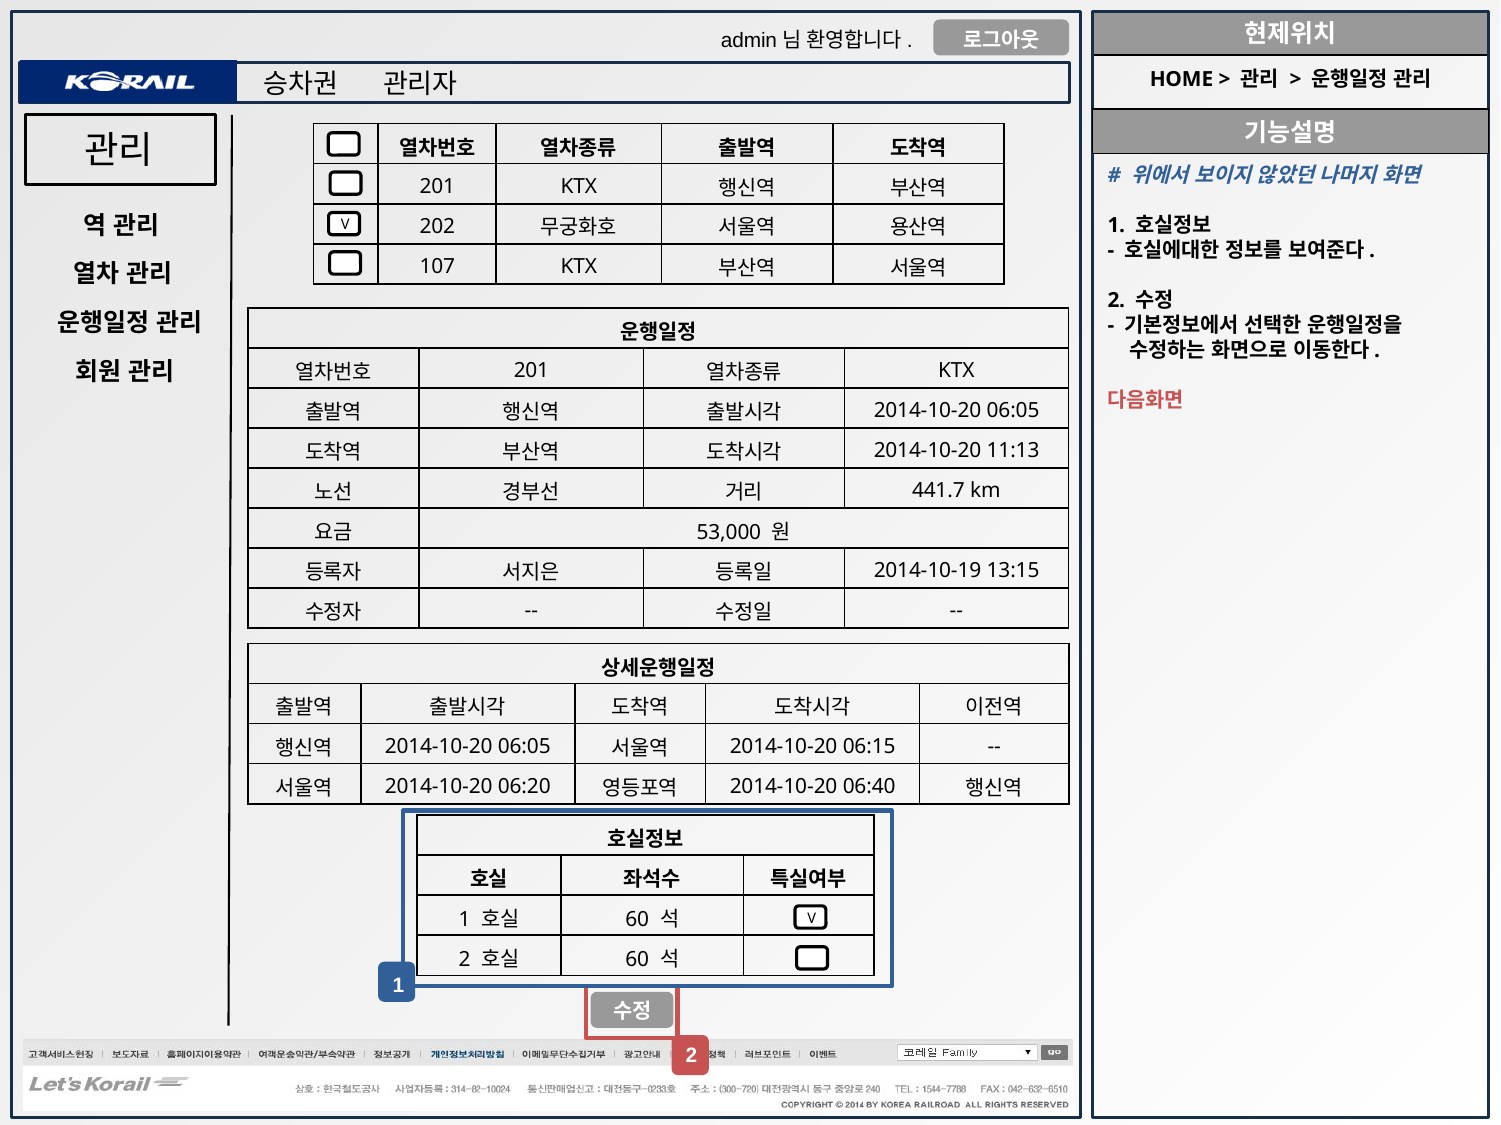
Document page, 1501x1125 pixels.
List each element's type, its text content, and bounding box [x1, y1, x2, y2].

table_cell 서울역 [249, 764, 360, 803]
table_cell 경부선 [420, 469, 643, 507]
table_cell KTX [497, 164, 661, 203]
picture [23, 1039, 1073, 1111]
table_cell 서울역 [576, 724, 705, 763]
table_cell KTX [845, 349, 1068, 387]
table_header 운행일정 [249, 309, 1068, 347]
table_header [314, 124, 377, 163]
text_box [376, 960, 417, 1001]
text_box [402, 809, 893, 988]
table_cell 출발시각 [644, 389, 844, 427]
table_cell 요금 [249, 509, 418, 547]
table_cell -- [920, 724, 1068, 763]
text_box [328, 250, 363, 276]
table_cell 무궁화호 [497, 205, 661, 243]
text_box HOME > 관리 > 운행일정 관리 [1092, 58, 1489, 99]
table_cell 열차번호 [249, 349, 418, 387]
table_cell 도착역 [249, 429, 418, 467]
table_cell 도착역 [576, 684, 705, 723]
table_cell 도착시각 [644, 429, 844, 467]
table_cell 영등포역 [576, 764, 705, 803]
table_header 상세운행일정 [249, 644, 1068, 683]
table_cell 201 [379, 164, 495, 203]
table_cell 출발시각 [362, 684, 574, 723]
table_cell 도착시각 [706, 684, 919, 723]
text_box 열차 관리 [4, 250, 241, 295]
table_cell 행신역 [249, 724, 360, 763]
table_cell 107 [379, 245, 495, 283]
table_cell 부산역 [420, 429, 643, 467]
table_cell 서지은 [420, 549, 643, 587]
text_box 관리 [69, 118, 176, 179]
table_cell 202 [379, 205, 495, 243]
table_cell 출발역 [249, 684, 360, 723]
table_cell 부산역 [834, 164, 1003, 203]
table_cell 행신역 [920, 764, 1068, 803]
table_cell 등록자 [249, 549, 418, 587]
table_cell 2014-10-20 06:40 [706, 764, 919, 803]
table_cell 수정자 [249, 589, 418, 627]
picture [20, 60, 237, 103]
table_cell 2014-10-20 06:05 [362, 724, 574, 763]
table_cell 등록일 [644, 549, 844, 587]
text_box 1 [378, 964, 416, 1004]
table_cell 거리 [644, 469, 844, 507]
table_cell 201 [420, 349, 643, 387]
text_box 역 관리 [3, 201, 240, 247]
table_header 도착역 [834, 124, 1003, 163]
table_cell 2014-10-20 06:05 [845, 389, 1068, 427]
table_cell 노선 [249, 469, 418, 507]
table_cell 서울역 [662, 205, 832, 243]
table_cell 2014-10-20 11:13 [845, 429, 1068, 467]
table_cell 수정일 [644, 589, 844, 627]
table_cell 2014-10-19 13:15 [845, 549, 1068, 587]
text_box [326, 131, 361, 157]
table_cell 2014-10-20 06:15 [706, 724, 919, 763]
table_cell 서울역 [834, 245, 1003, 283]
text_box [328, 170, 363, 196]
table_cell [314, 245, 377, 283]
table_cell 부산역 [662, 245, 832, 283]
table_cell 열차종류 [644, 349, 844, 387]
table_cell 행신역 [420, 389, 643, 427]
text_box [584, 988, 679, 1040]
text_box 회원 관리 [7, 348, 244, 393]
table_cell 441.7 km [845, 469, 1068, 507]
table_cell KTX [497, 245, 661, 283]
table_cell -- [845, 589, 1068, 627]
table_cell 53,000 원 [420, 509, 1068, 547]
table_cell -- [420, 589, 643, 627]
text_box # 위에서 보이지 않았던 나머지 화면 1. 호실정보 - 호실에대한 정보를 보여준다. 2. 수정 - 기본정보에서 선택한 운행일정을 수정하는 화면으로 이동한다. 다음화면 [1092, 154, 1489, 419]
table_cell 출발역 [249, 389, 418, 427]
table_cell 이전역 [920, 684, 1068, 723]
table_header 열차종류 [497, 124, 661, 163]
table_header 출발역 [662, 124, 832, 163]
text_box 운행일정 관리 [11, 299, 249, 344]
table_cell 2014-10-20 06:20 [362, 764, 574, 803]
table_cell 용산역 [834, 205, 1003, 243]
table_header 열차번호 [379, 124, 495, 163]
table_cell [314, 205, 377, 243]
table_cell 행신역 [662, 164, 832, 203]
table_cell [314, 164, 377, 203]
text_box 2 [670, 1034, 709, 1075]
text_box V [324, 207, 367, 240]
